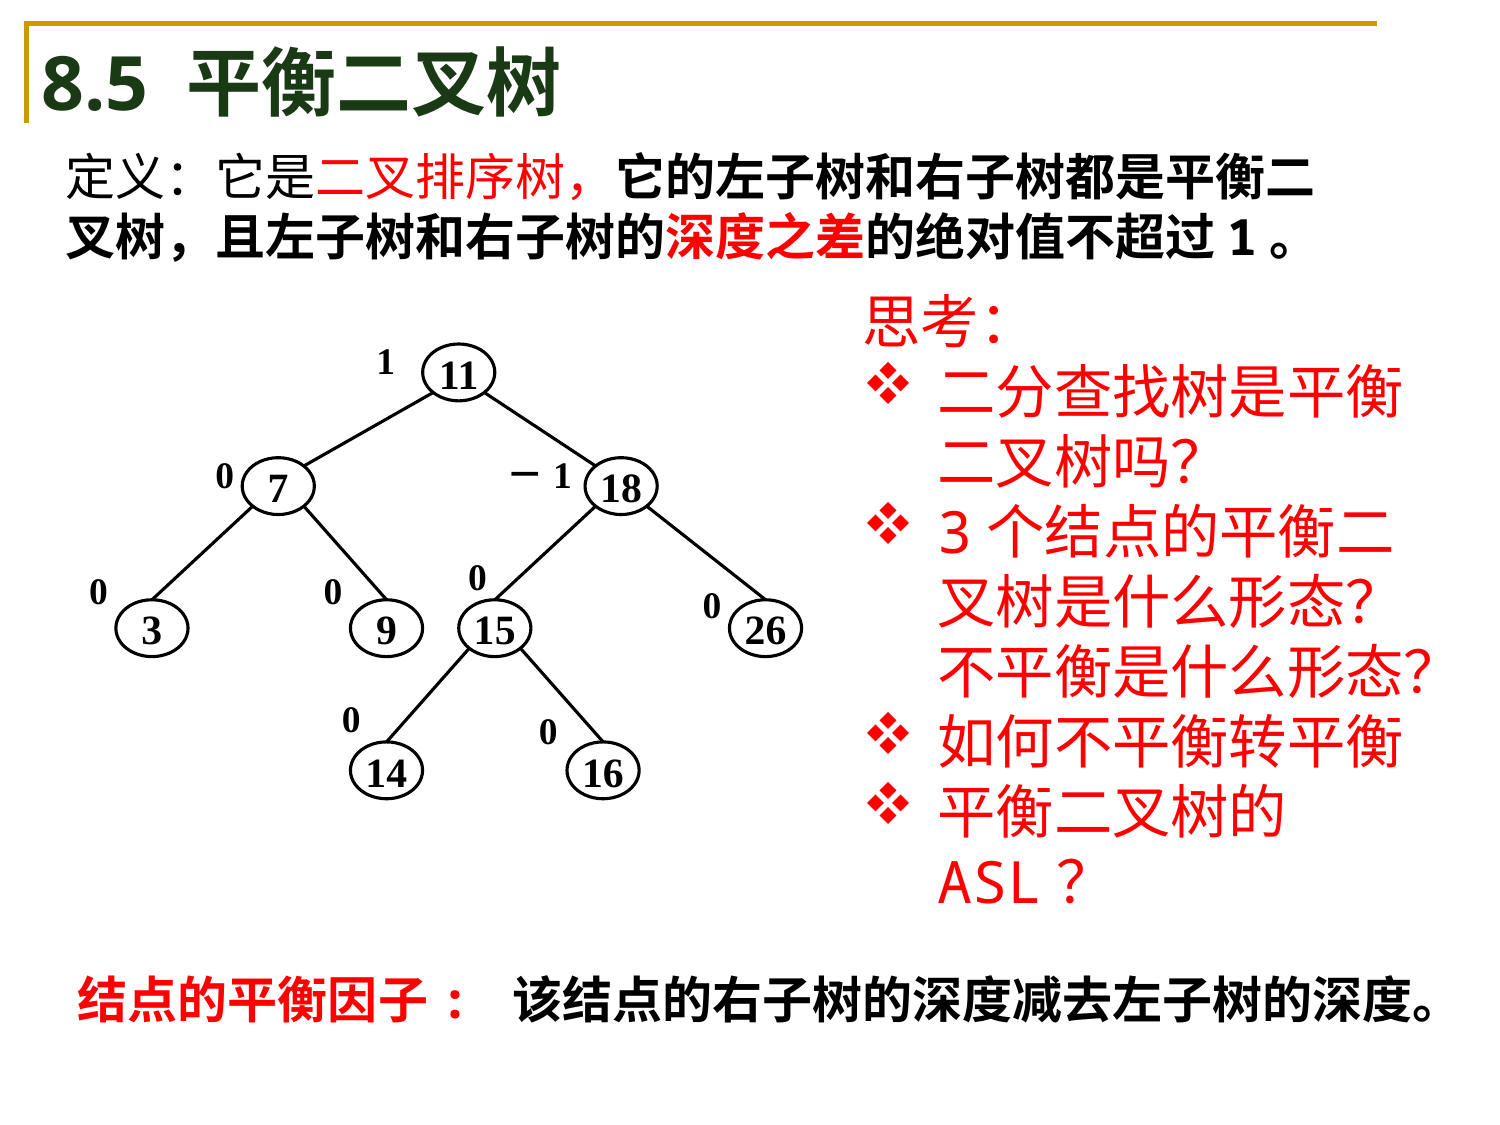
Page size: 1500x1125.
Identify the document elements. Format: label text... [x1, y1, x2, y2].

text_box 定义：它是二叉排序树，它的左子树和右子树都是平衡二叉树，且左子树和右子树的深度之差的绝对值不超过1。 [50, 138, 1374, 274]
text_box 思考： 二分查找树是平衡二叉树吗？ 3个结点的平衡二叉树是什么形态？不平衡是什么形态？ 如何不平衡转平衡 平衡二叉树的ASL？ [847, 278, 1453, 923]
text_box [63, 329, 802, 799]
text_box 结点的平衡因子: 该结点的右子树的深度减去左子树的深度。 [63, 961, 1444, 1036]
text_box 8.5 平衡二叉树 [26, 27, 1328, 124]
